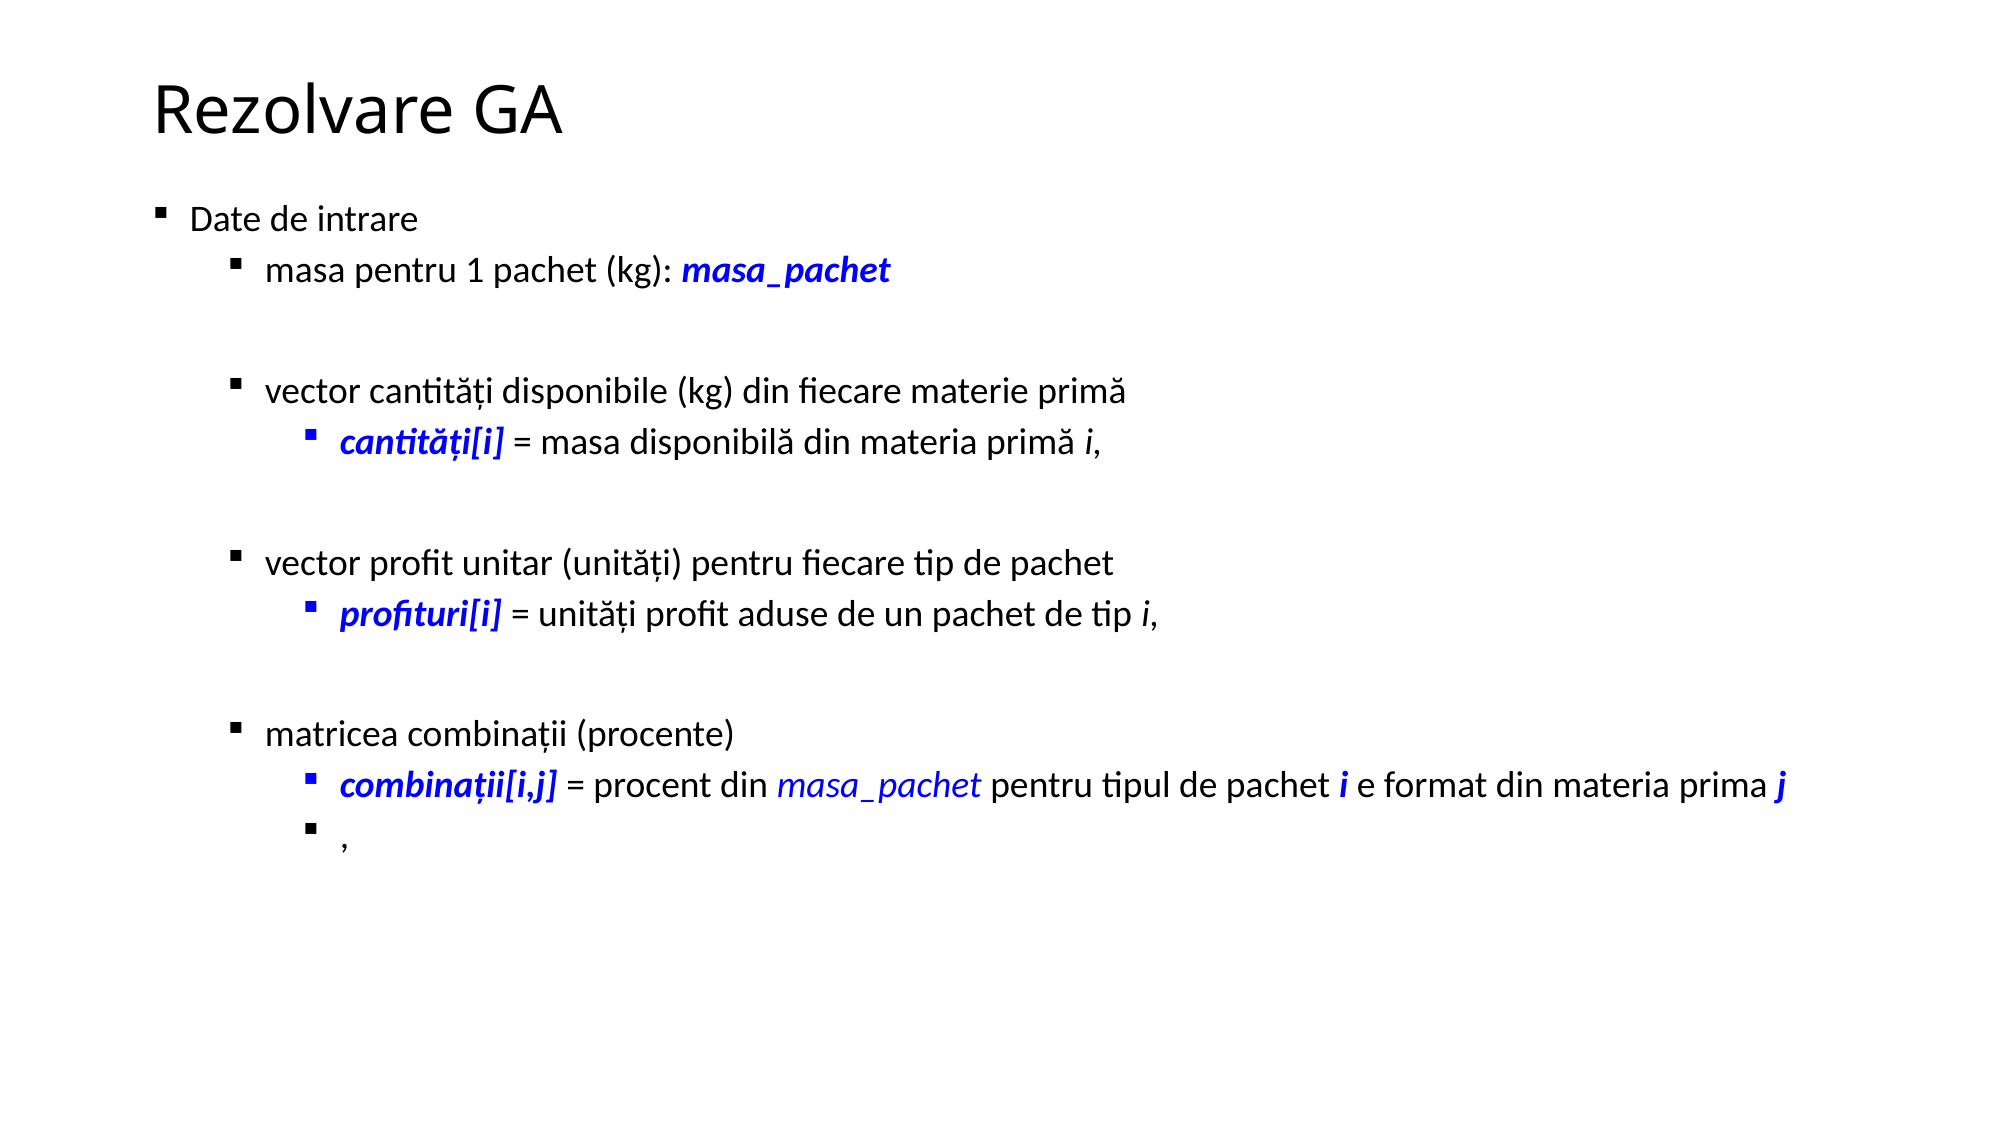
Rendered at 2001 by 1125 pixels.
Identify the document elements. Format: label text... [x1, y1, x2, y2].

title Rezolvare GA [137, 31, 1863, 192]
